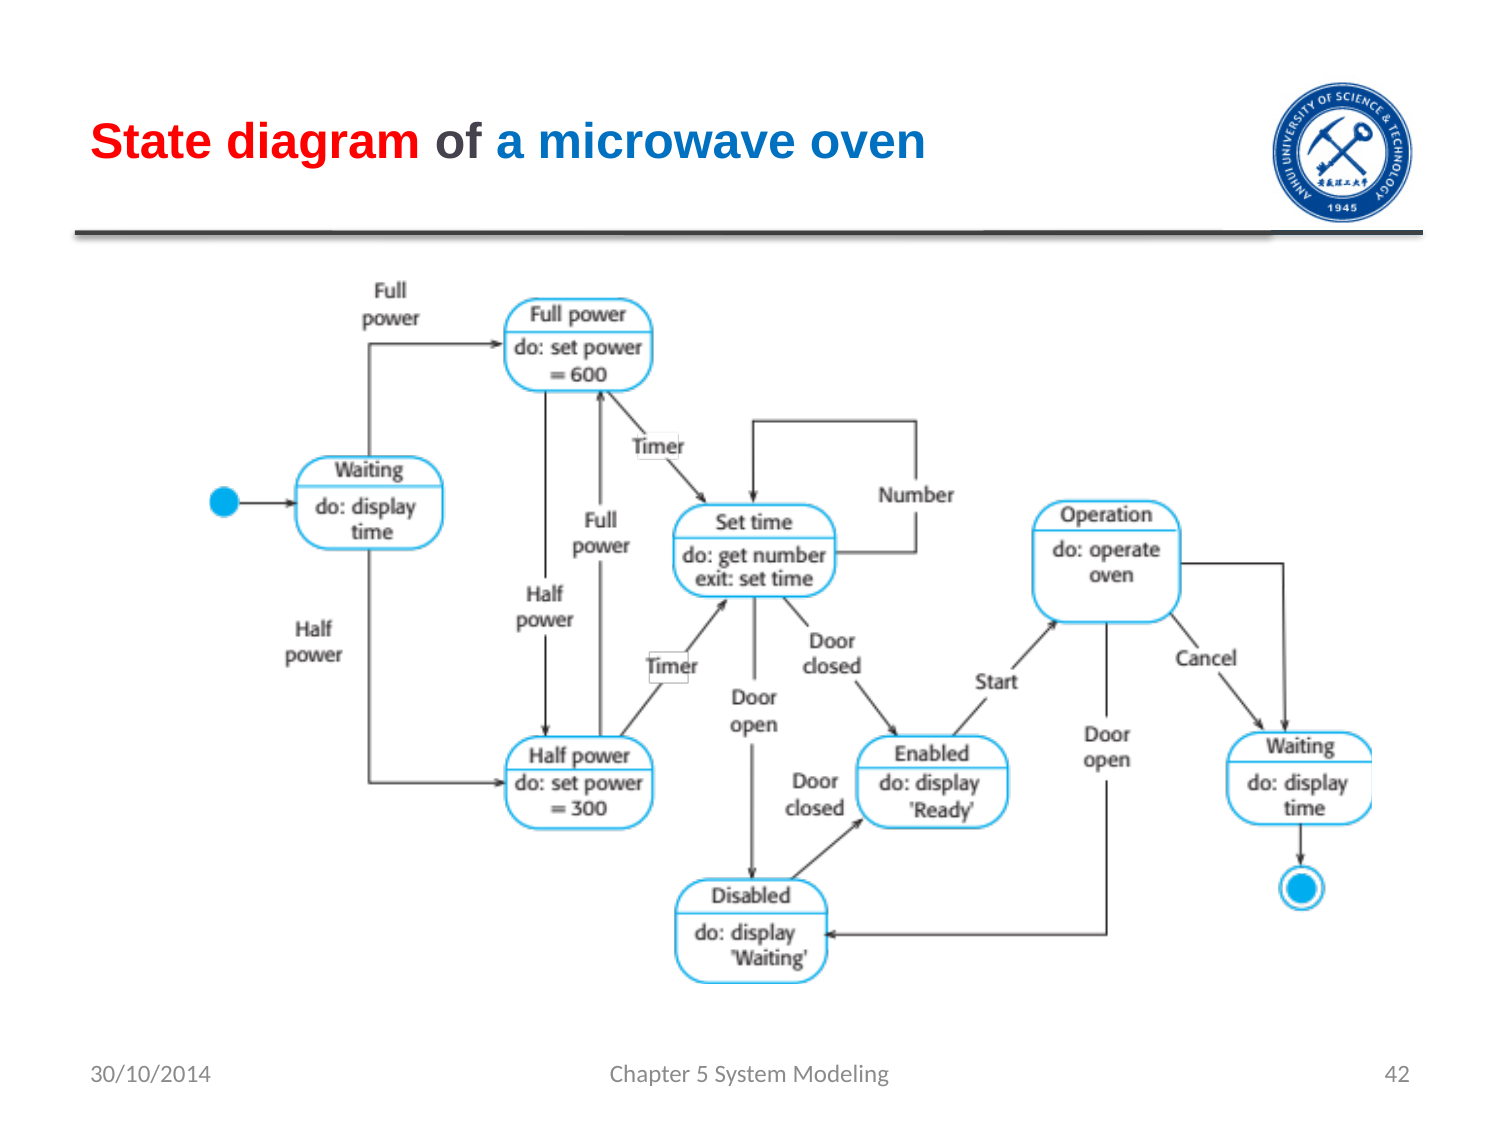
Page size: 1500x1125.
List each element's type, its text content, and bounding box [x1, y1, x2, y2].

picture [1223, 34, 1430, 230]
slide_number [75, 1042, 425, 1103]
picture [209, 276, 1373, 984]
title State diagram of a microwave oven [74, 44, 1272, 233]
slide_number 42 [1074, 1042, 1425, 1103]
footer Chapter 5 System Modeling [512, 1042, 988, 1103]
